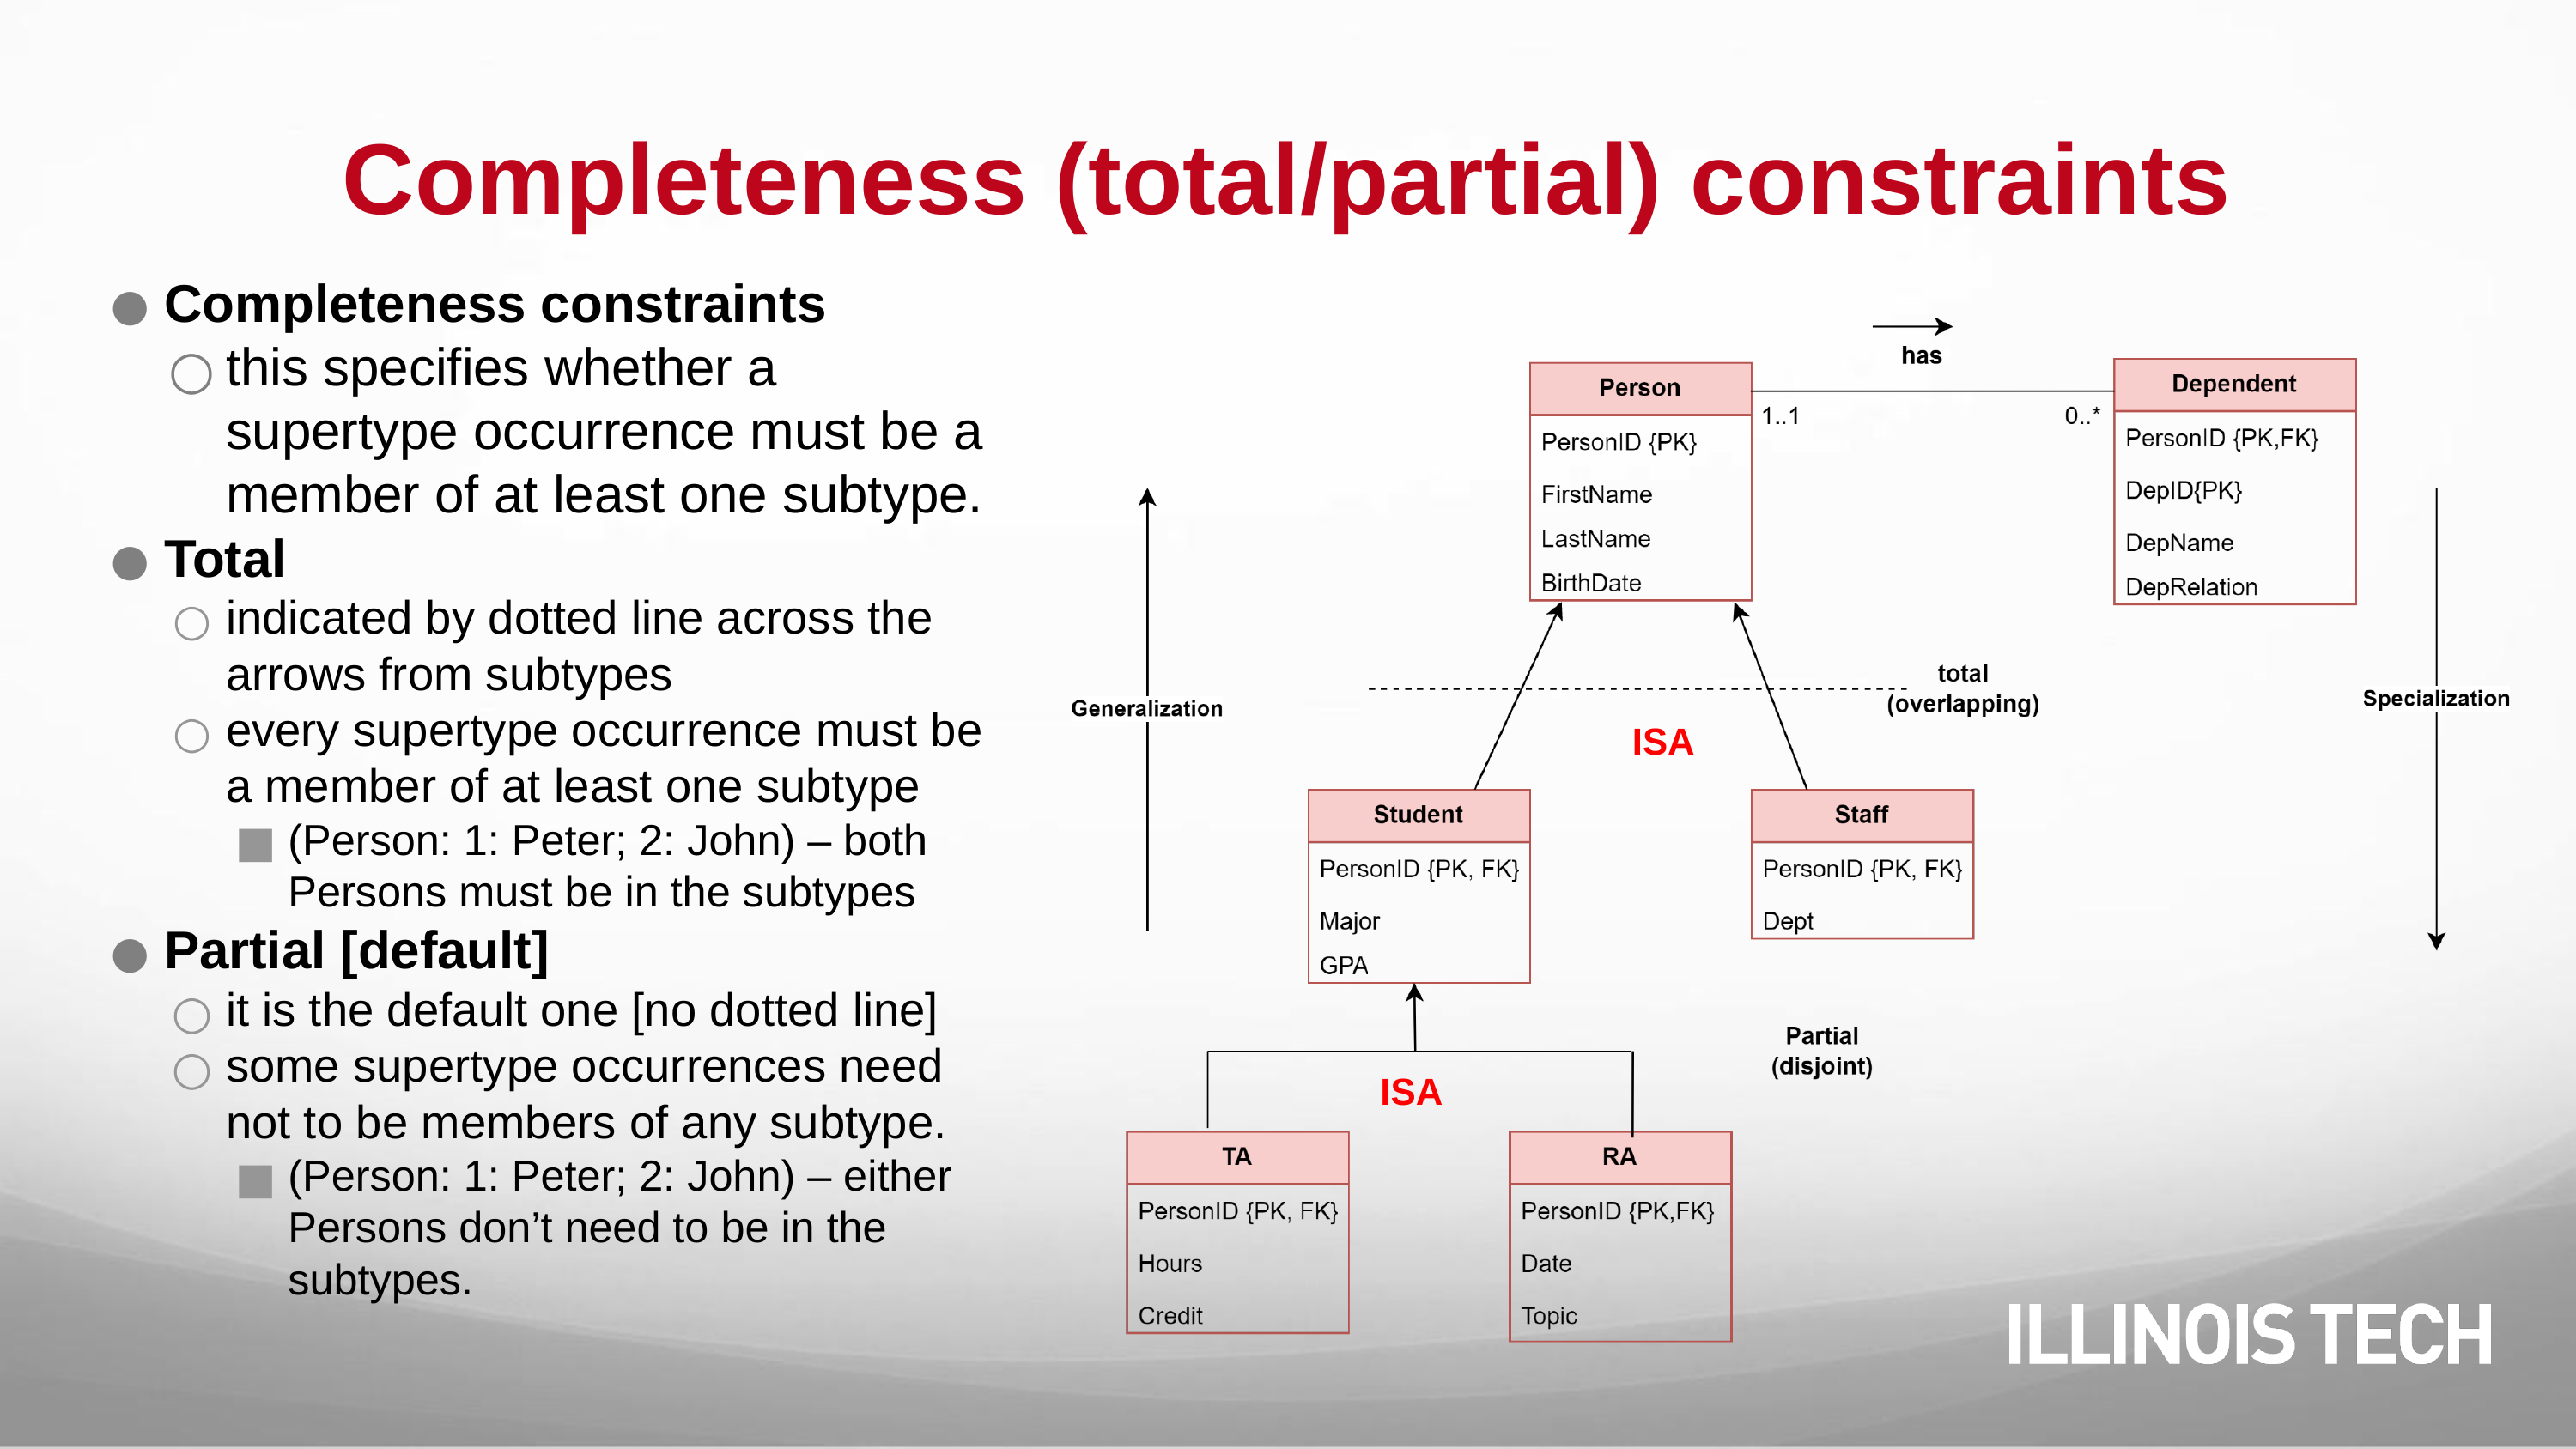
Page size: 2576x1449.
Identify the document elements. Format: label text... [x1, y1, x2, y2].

picture [0, 0, 2576, 1449]
title Completeness (total/partial) constraints [155, 22, 2421, 241]
list Completeness constraints this specifies whether a supertype occurrence must be a member of at least one subtype. Total indicated by dotted line across the arrows from subtypes every supertype occurrence must be a member of at least one subtype (Person: 1: Peter; 2: John) – both Persons must be in the subtypes Partial [default] it is the default one [no dotted line] some supertype occurrences need not to be members of any subtype. (Person: 1: Peter; 2: John) – either Persons don’t need to be in the subtypes. [27, 262, 1005, 1340]
